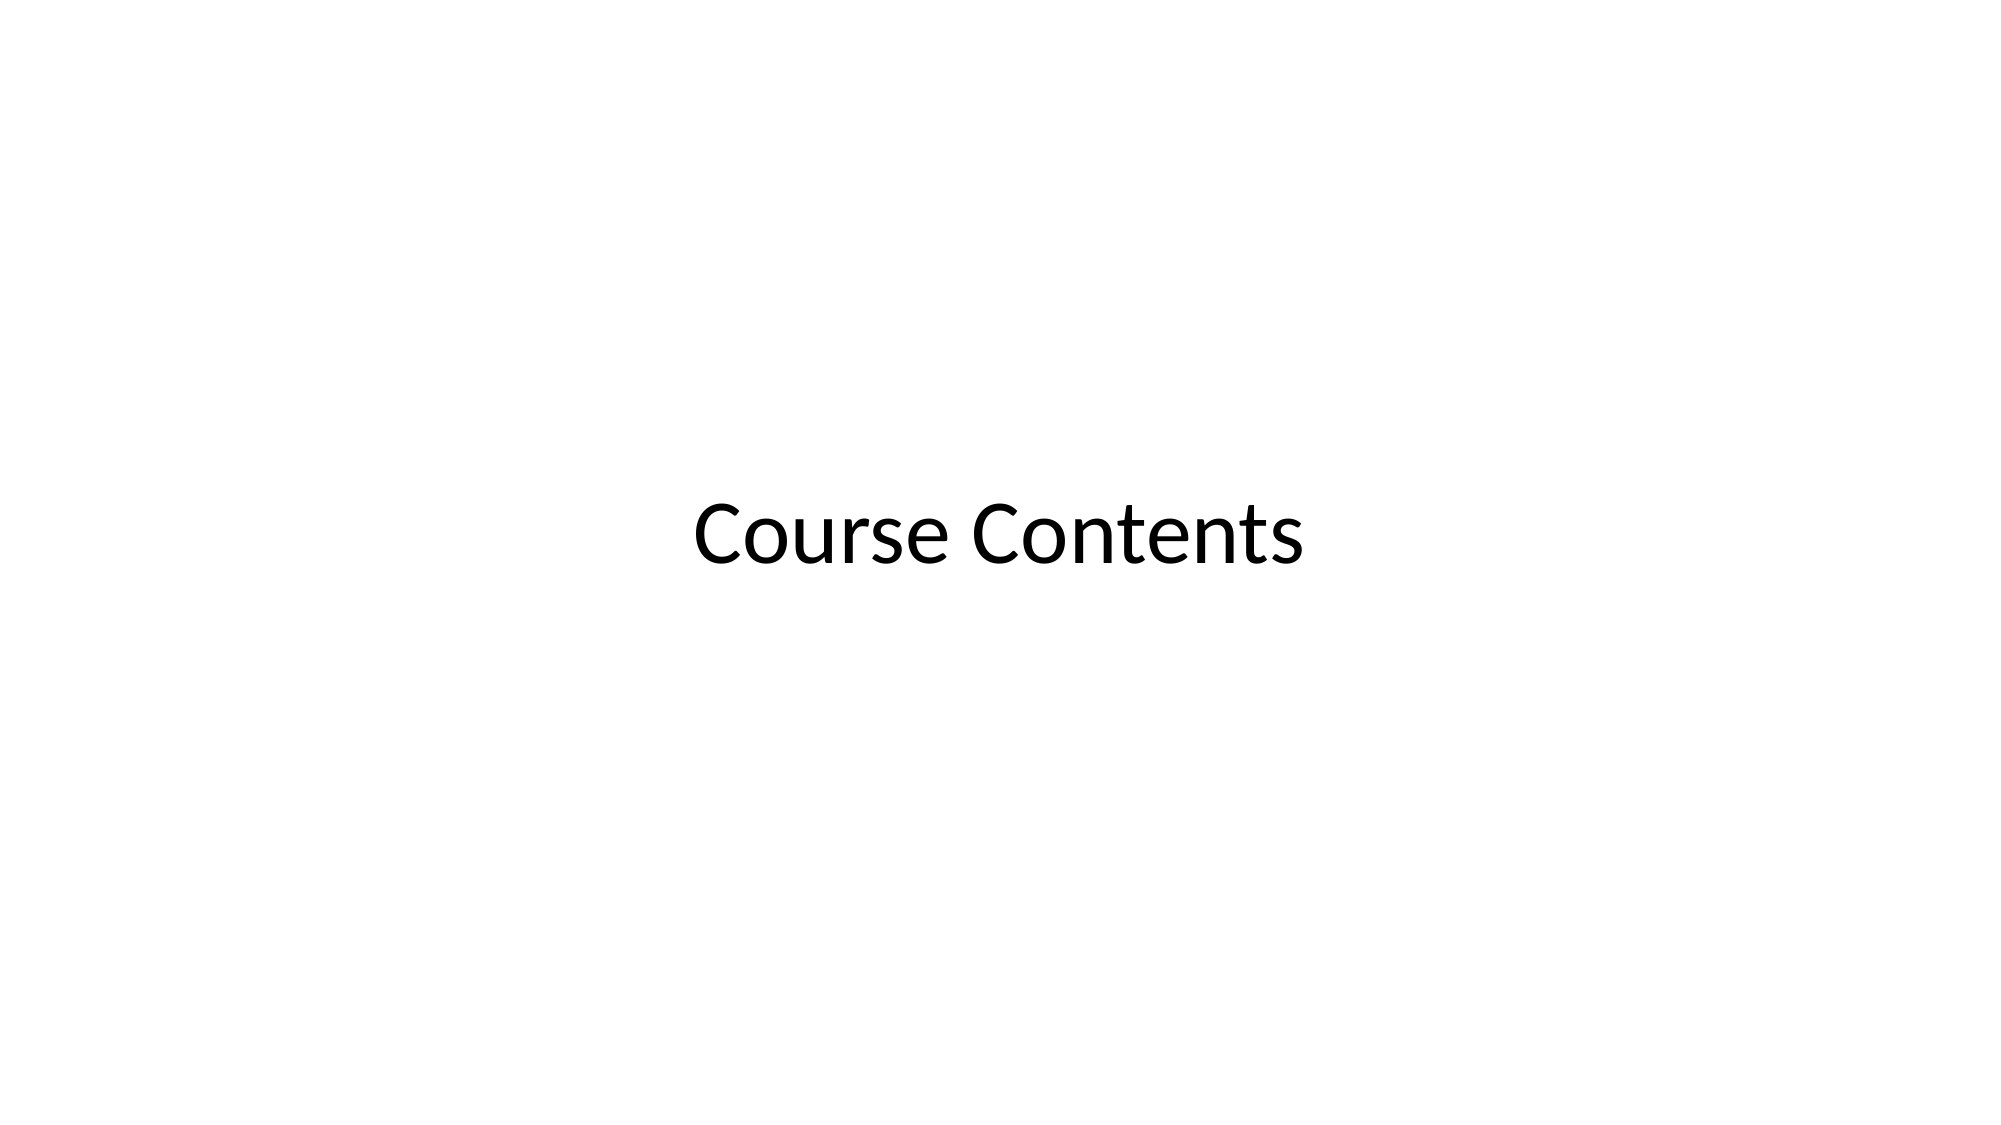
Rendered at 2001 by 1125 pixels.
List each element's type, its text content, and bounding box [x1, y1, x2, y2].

title Course Contents [137, 425, 1863, 643]
